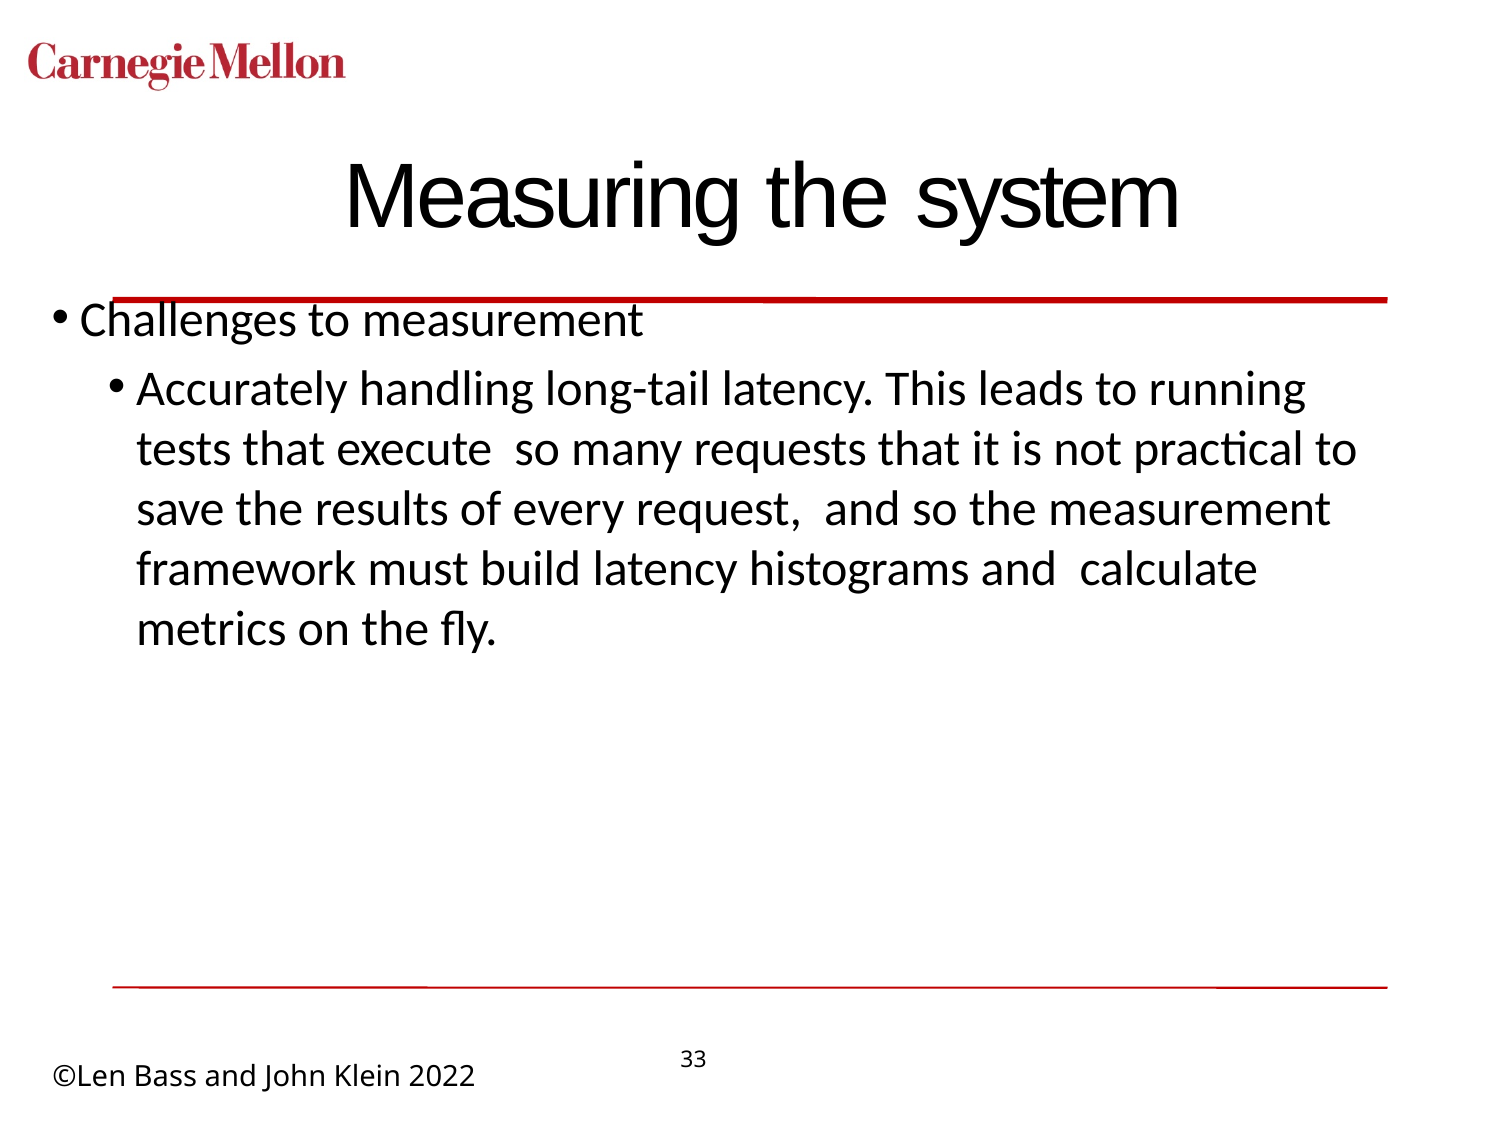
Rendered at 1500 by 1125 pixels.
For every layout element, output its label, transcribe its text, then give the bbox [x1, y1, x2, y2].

title Measuring the system [324, 95, 1201, 280]
text_box Challenges to measurement Accurately handling long-tail latency. This leads to running tests that execute so many requests that it is not practical to save the results of every request, and so the measurement framework must build latency histograms and calculate metrics on the fly. [50, 280, 1400, 656]
picture [24, 37, 349, 92]
